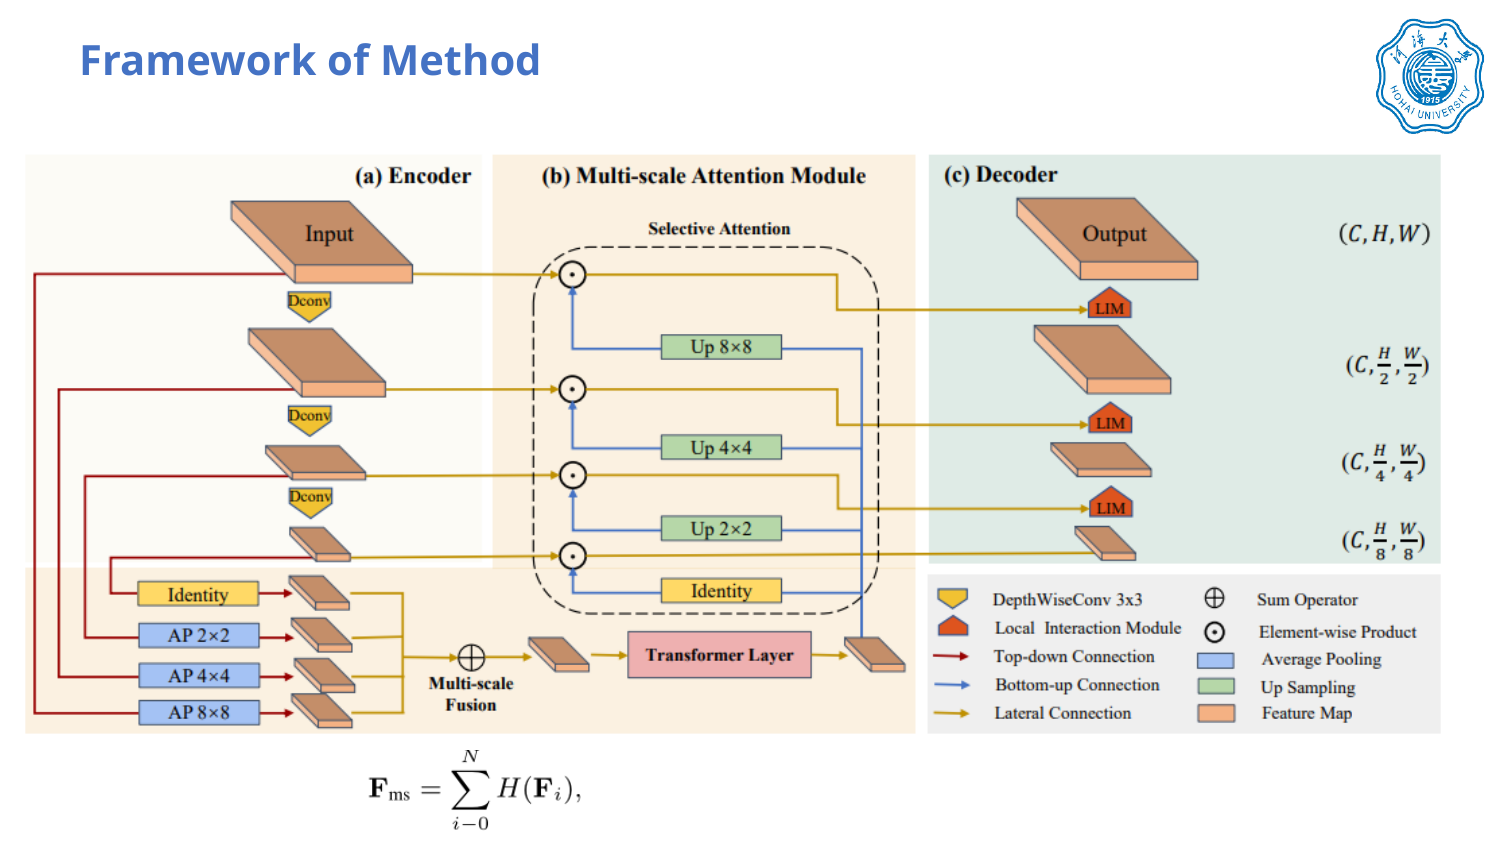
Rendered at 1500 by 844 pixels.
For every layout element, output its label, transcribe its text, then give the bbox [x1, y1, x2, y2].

picture [12, 4, 1500, 844]
text_box Framework of Method [64, 26, 557, 92]
